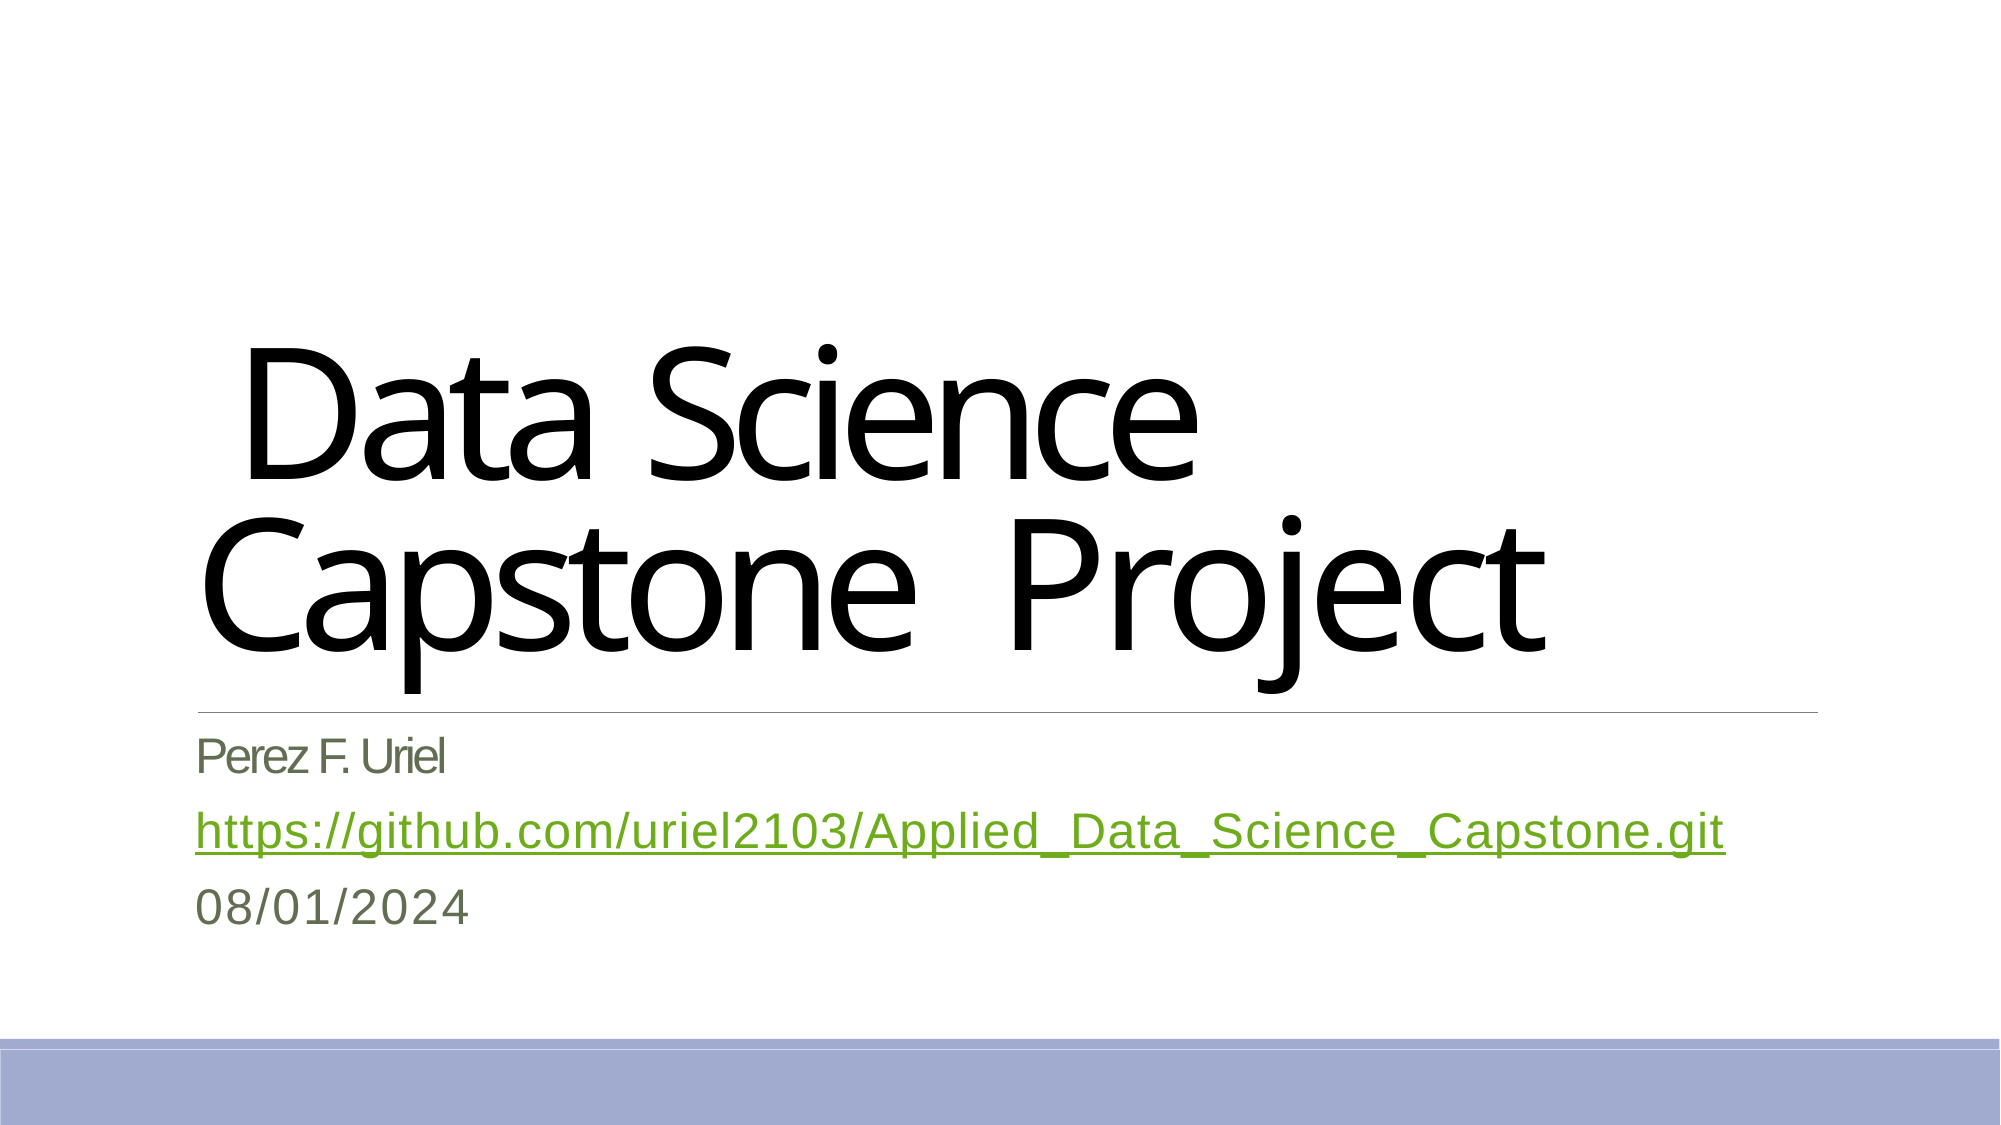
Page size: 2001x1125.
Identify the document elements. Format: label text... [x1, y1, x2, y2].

text_box Perez F. Uriel https://github.com/uriel2103/Applied_Data_Science_Capstone.git 08/01/2024 [192, 705, 1775, 935]
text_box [0, 1038, 2000, 1125]
list Data Science Capstone Project [192, 266, 1808, 983]
